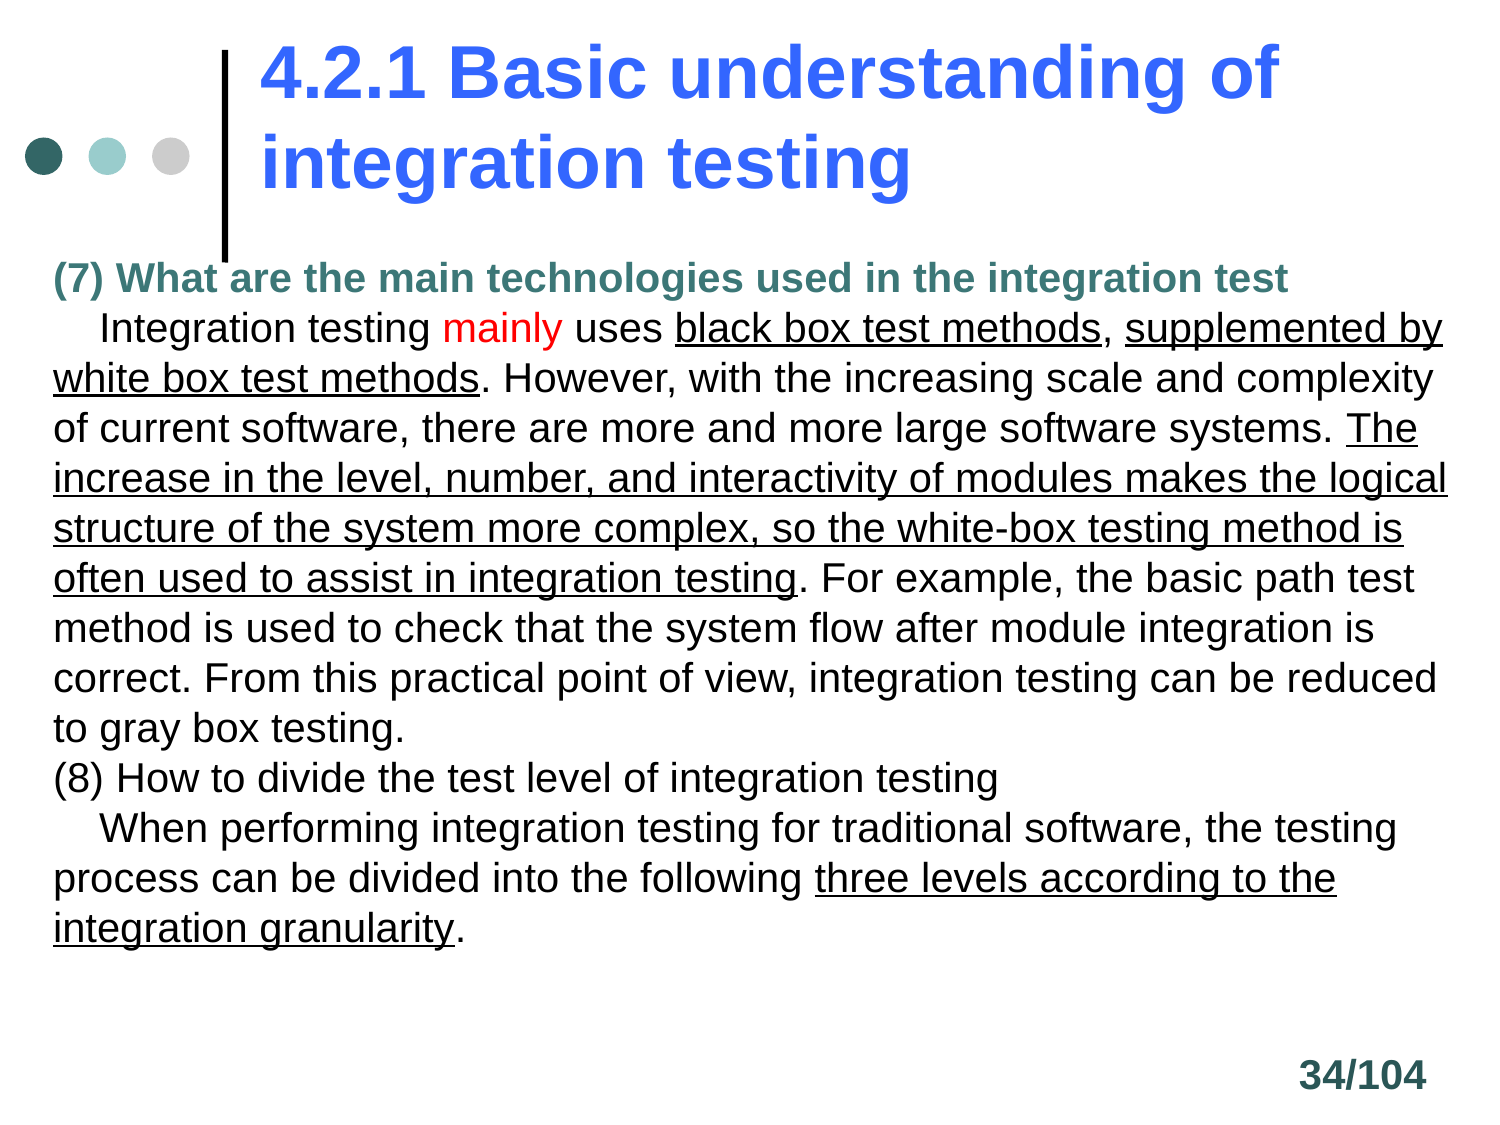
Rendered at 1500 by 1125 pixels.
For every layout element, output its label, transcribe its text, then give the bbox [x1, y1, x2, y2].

text_box 34/104 [1283, 1040, 1484, 1116]
text_box (7) What are the main technologies used in the integration test Integration testing mainly uses black box test methods, supplemented by white box test methods. However, with the increasing scale and complexity of current software, there are more and more large software systems. The increase in the level, number, and interactivity of modules makes the logical structure of the system more complex, so the white-box testing method is often used to assist in integration testing. For example, the basic path test method is used to check that the system flow after module integration is correct. From this practical point of view, integration testing can be reduced to gray box testing. (8) How to divide the test level of integration testing When performing integration testing for traditional software, the testing process can be divided into the following three levels according to the integration granularity. [53, 250, 1473, 1011]
title 4.2.1 Basic understanding of integration testing [245, 83, 1464, 250]
